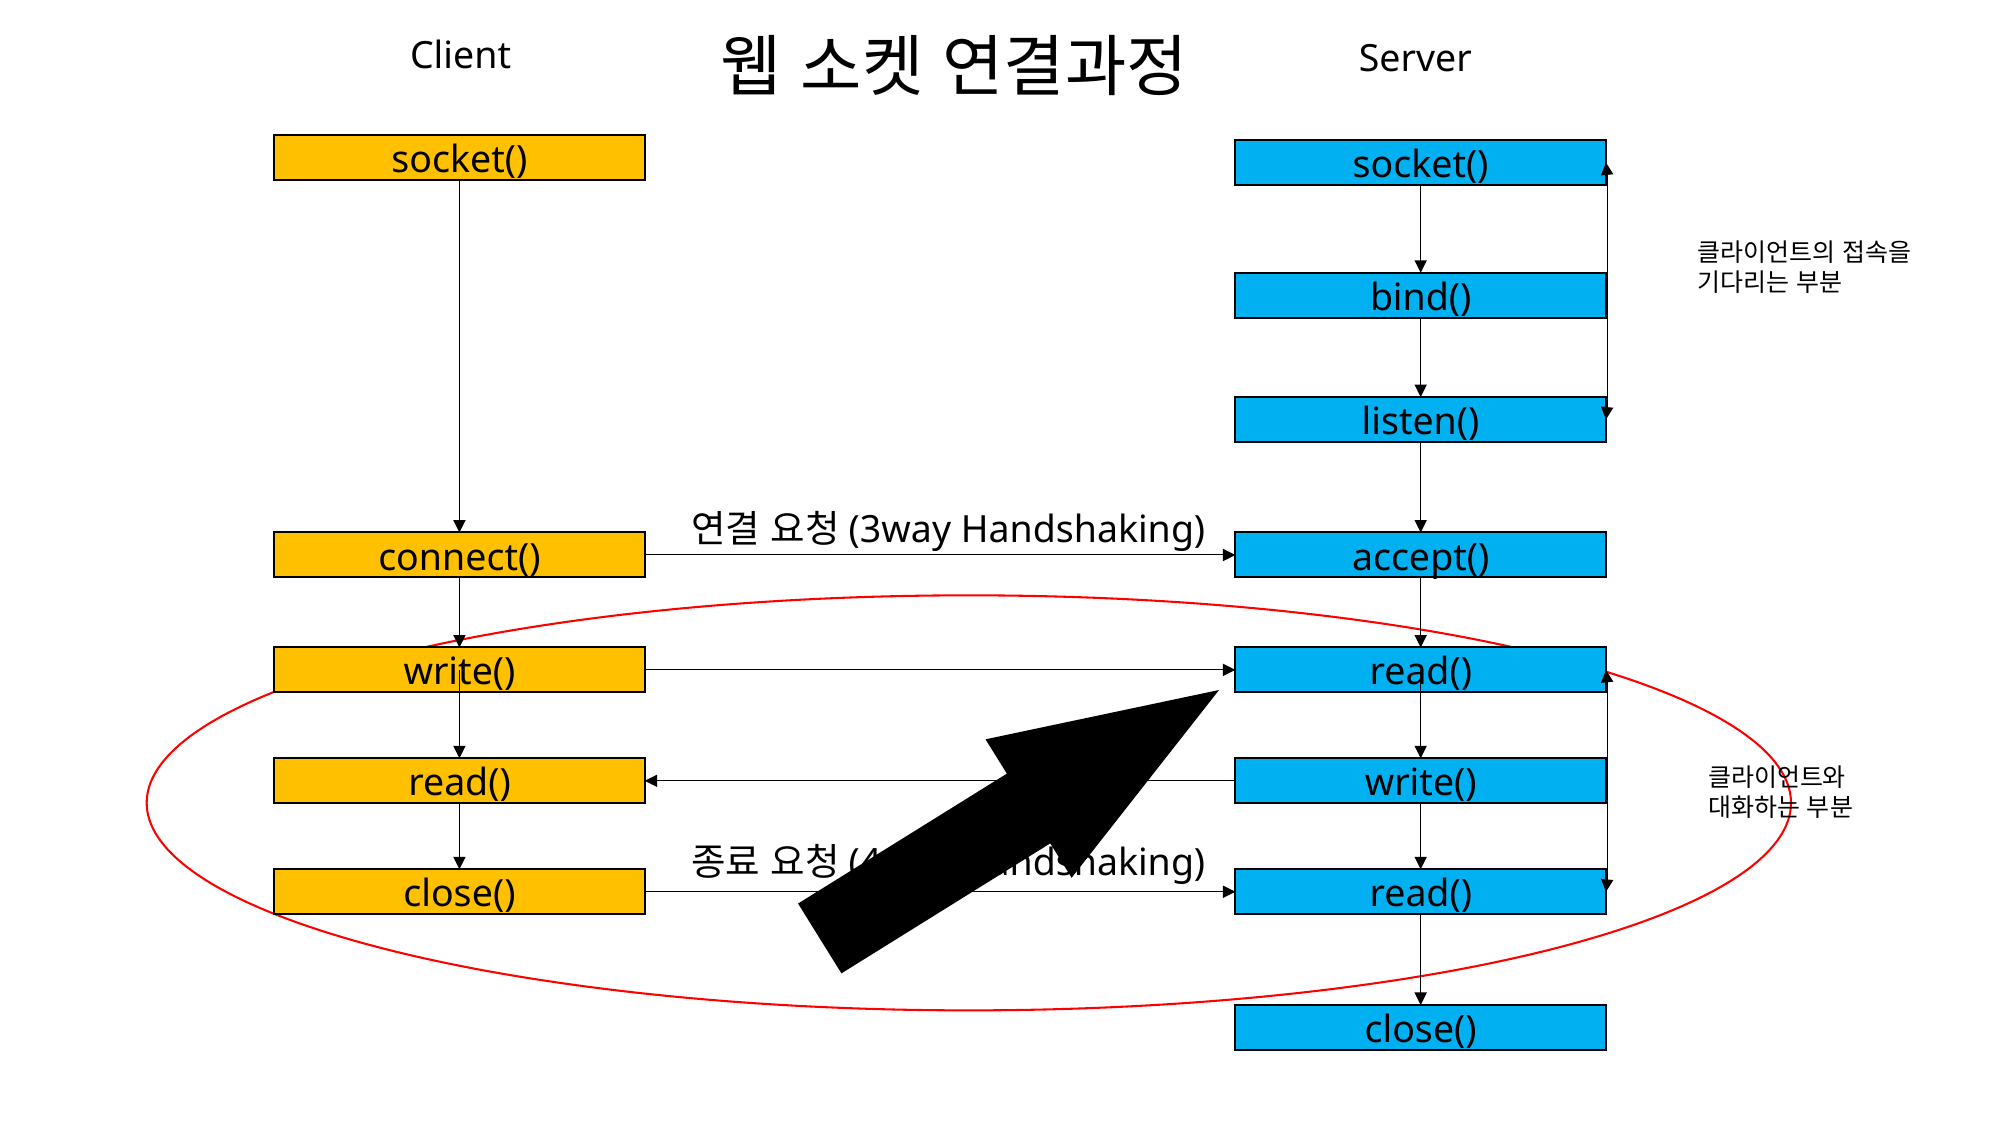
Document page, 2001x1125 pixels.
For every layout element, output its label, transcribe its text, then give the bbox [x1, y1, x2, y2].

text_box listen() [1234, 396, 1607, 443]
text_box [985, 689, 1220, 780]
text_box read() [1234, 646, 1607, 693]
text_box [274, 892, 1420, 1012]
text_box read() [273, 757, 646, 804]
text_box 종료 요청(4way Handshaking) [676, 830, 914, 890]
text_box write() [1234, 757, 1606, 804]
text_box socket() [273, 134, 646, 181]
text_box [798, 892, 973, 974]
text_box close() [1234, 1004, 1607, 1051]
text_box [460, 781, 993, 891]
text_box [818, 781, 1148, 891]
text_box 종료 요청(4way Handshaking) [977, 830, 1233, 890]
text_box close() [273, 868, 646, 915]
text_box write() [273, 646, 646, 693]
text_box [1421, 671, 1786, 978]
text_box [460, 671, 1420, 780]
text_box Client [395, 24, 569, 84]
text_box accept() [1234, 531, 1607, 578]
text_box [425, 639, 458, 646]
text_box 클라이언트의 접속을 기다리는 부분 [1682, 228, 1943, 304]
text_box [461, 594, 1420, 669]
text_box 클라이언트와 대화하는 부분 [1693, 754, 1953, 829]
text_box connect() [273, 531, 646, 578]
text_box [1421, 628, 1512, 646]
title 웹 소켓 연결과정 [440, 0, 1469, 140]
text_box socket() [1234, 139, 1607, 186]
text_box [1110, 781, 1420, 890]
text_box Server [1344, 26, 1518, 86]
text_box 연결 요청(3way Handshaking) [676, 497, 1233, 554]
text_box [145, 691, 459, 915]
text_box bind() [1234, 272, 1606, 319]
text_box read() [1234, 868, 1607, 915]
